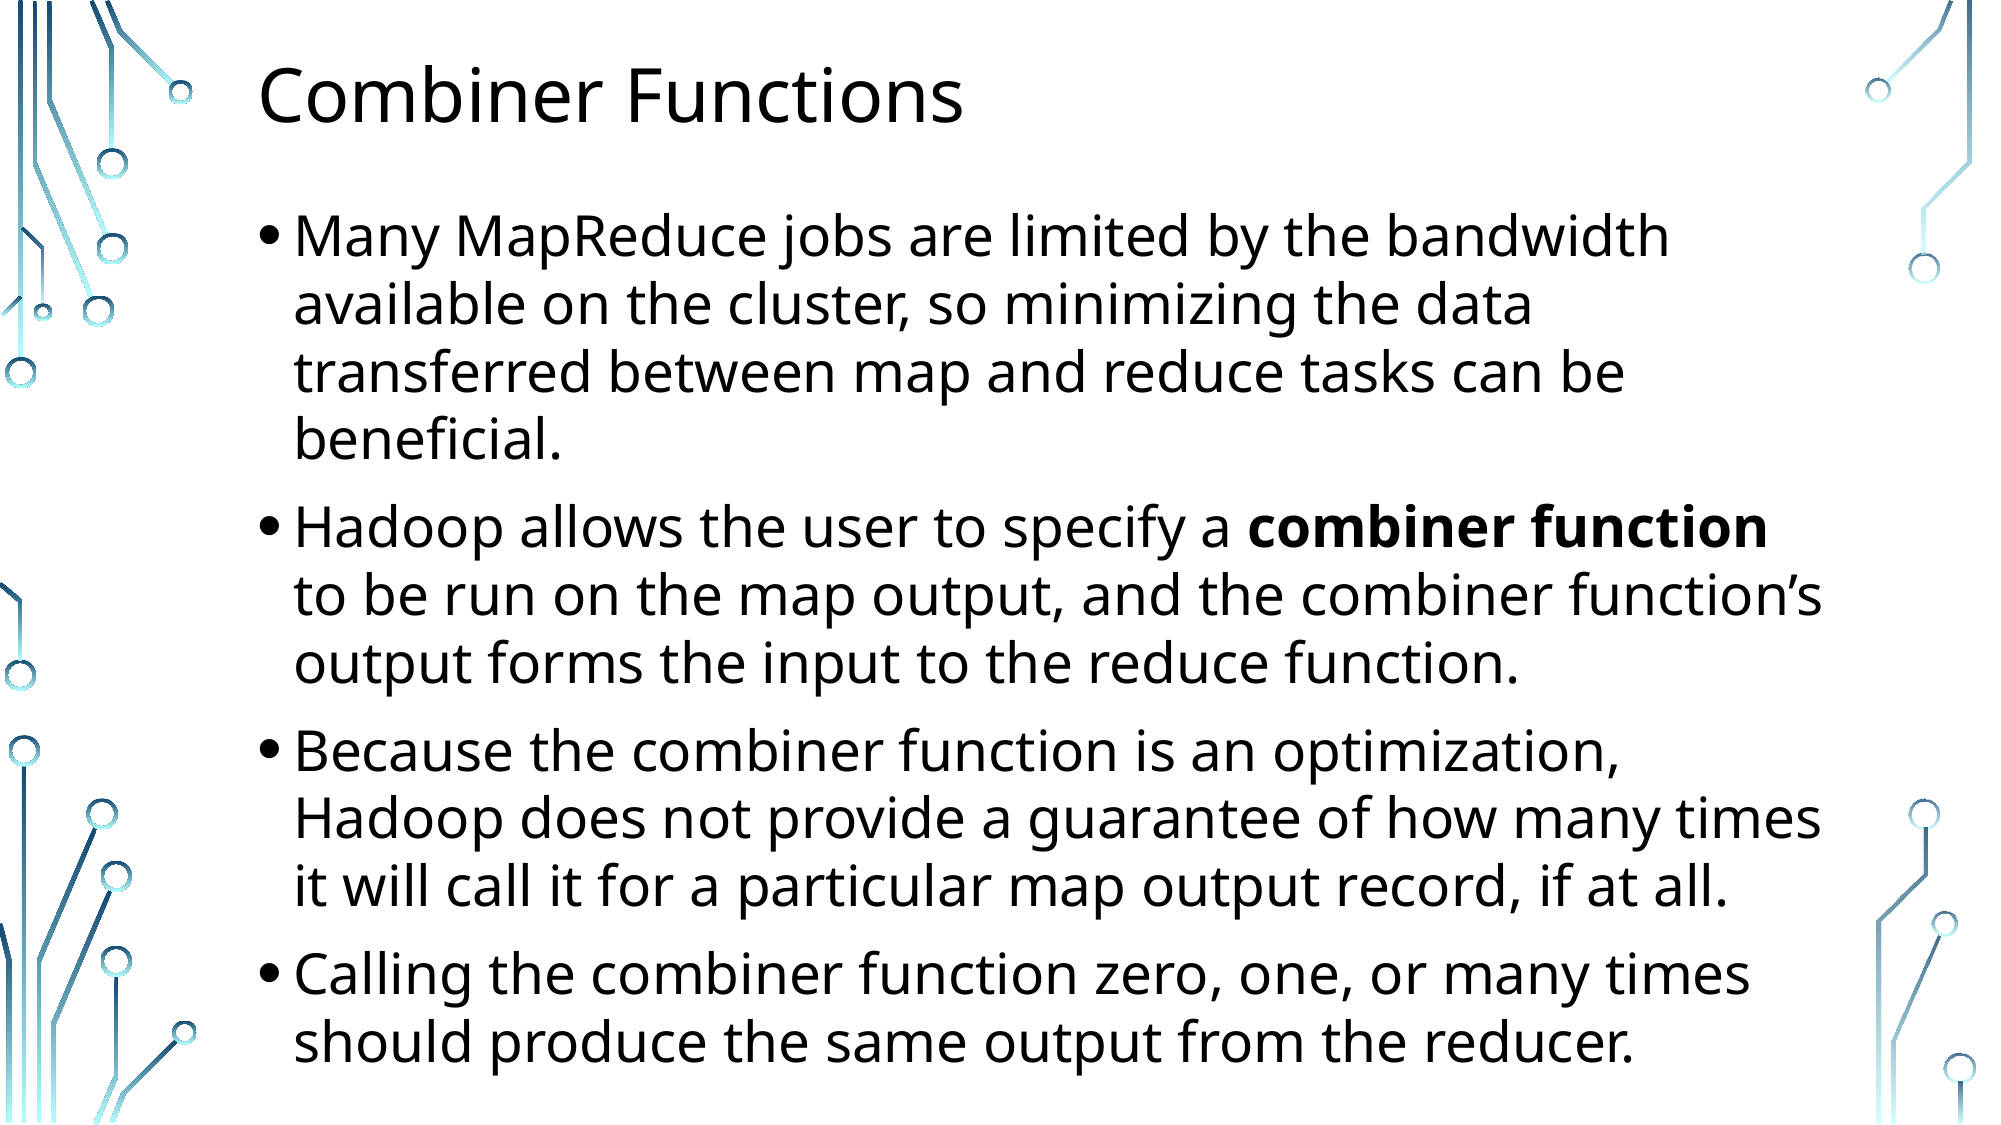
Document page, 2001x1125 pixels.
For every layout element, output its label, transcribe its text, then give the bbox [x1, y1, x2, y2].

list Many MapReduce jobs are limited by the bandwidth available on the cluster, so minimizing the data transferred between map and reduce tasks can be beneficial. Hadoop allows the user to specify a combiner function to be run on the map output, and the combiner function’s output forms the input to the reduce function. Because the combiner function is an optimization, Hadoop does not provide a guarantee of how many times it will call it for a particular map output record, if at all. Calling the combiner function zero, one, or many times should produce the same output from the reducer. [242, 192, 1843, 1082]
title Combiner Functions [242, 41, 1813, 156]
